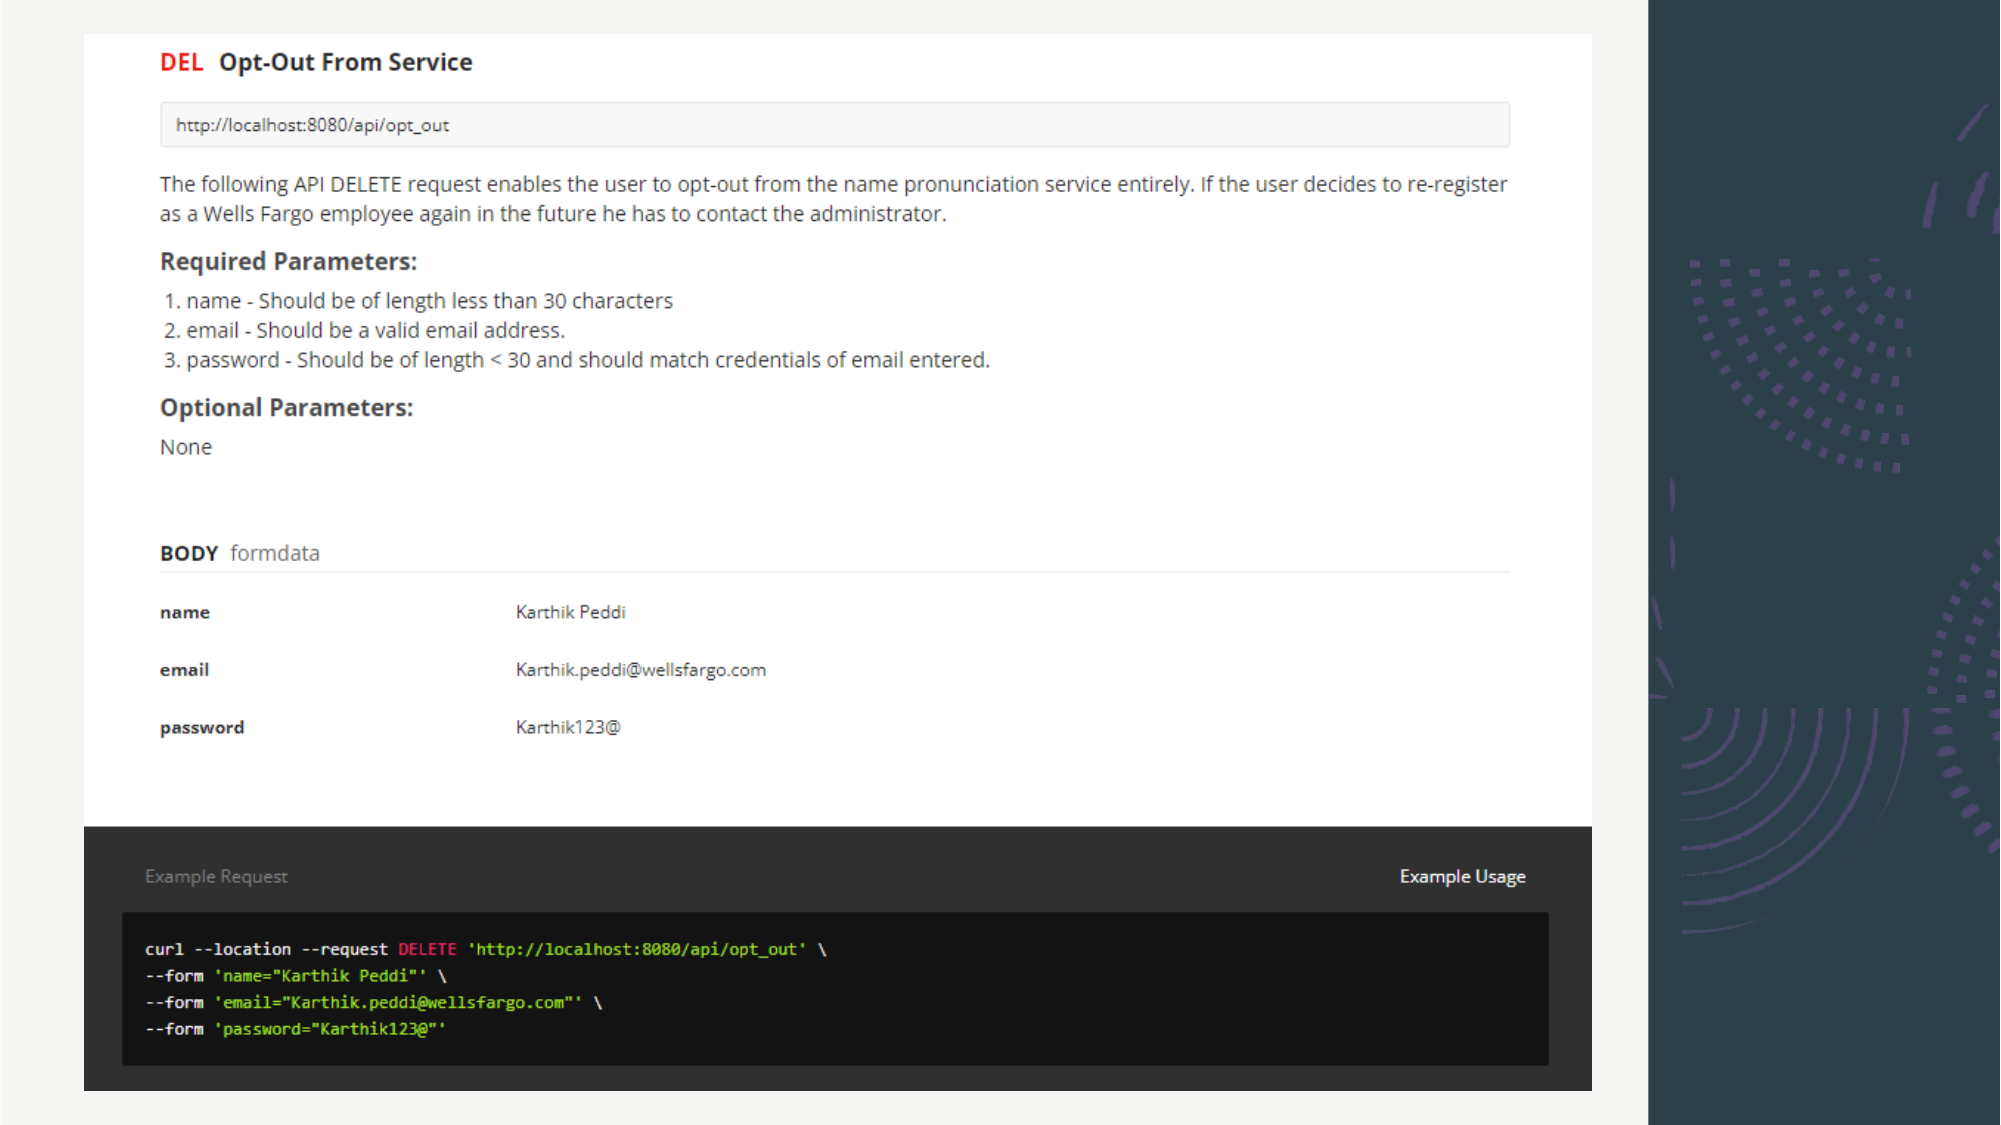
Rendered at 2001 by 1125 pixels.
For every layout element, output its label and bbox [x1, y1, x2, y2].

text_box [1647, 0, 2000, 1125]
text_box [0, 0, 1647, 1125]
picture [84, 34, 1592, 1091]
